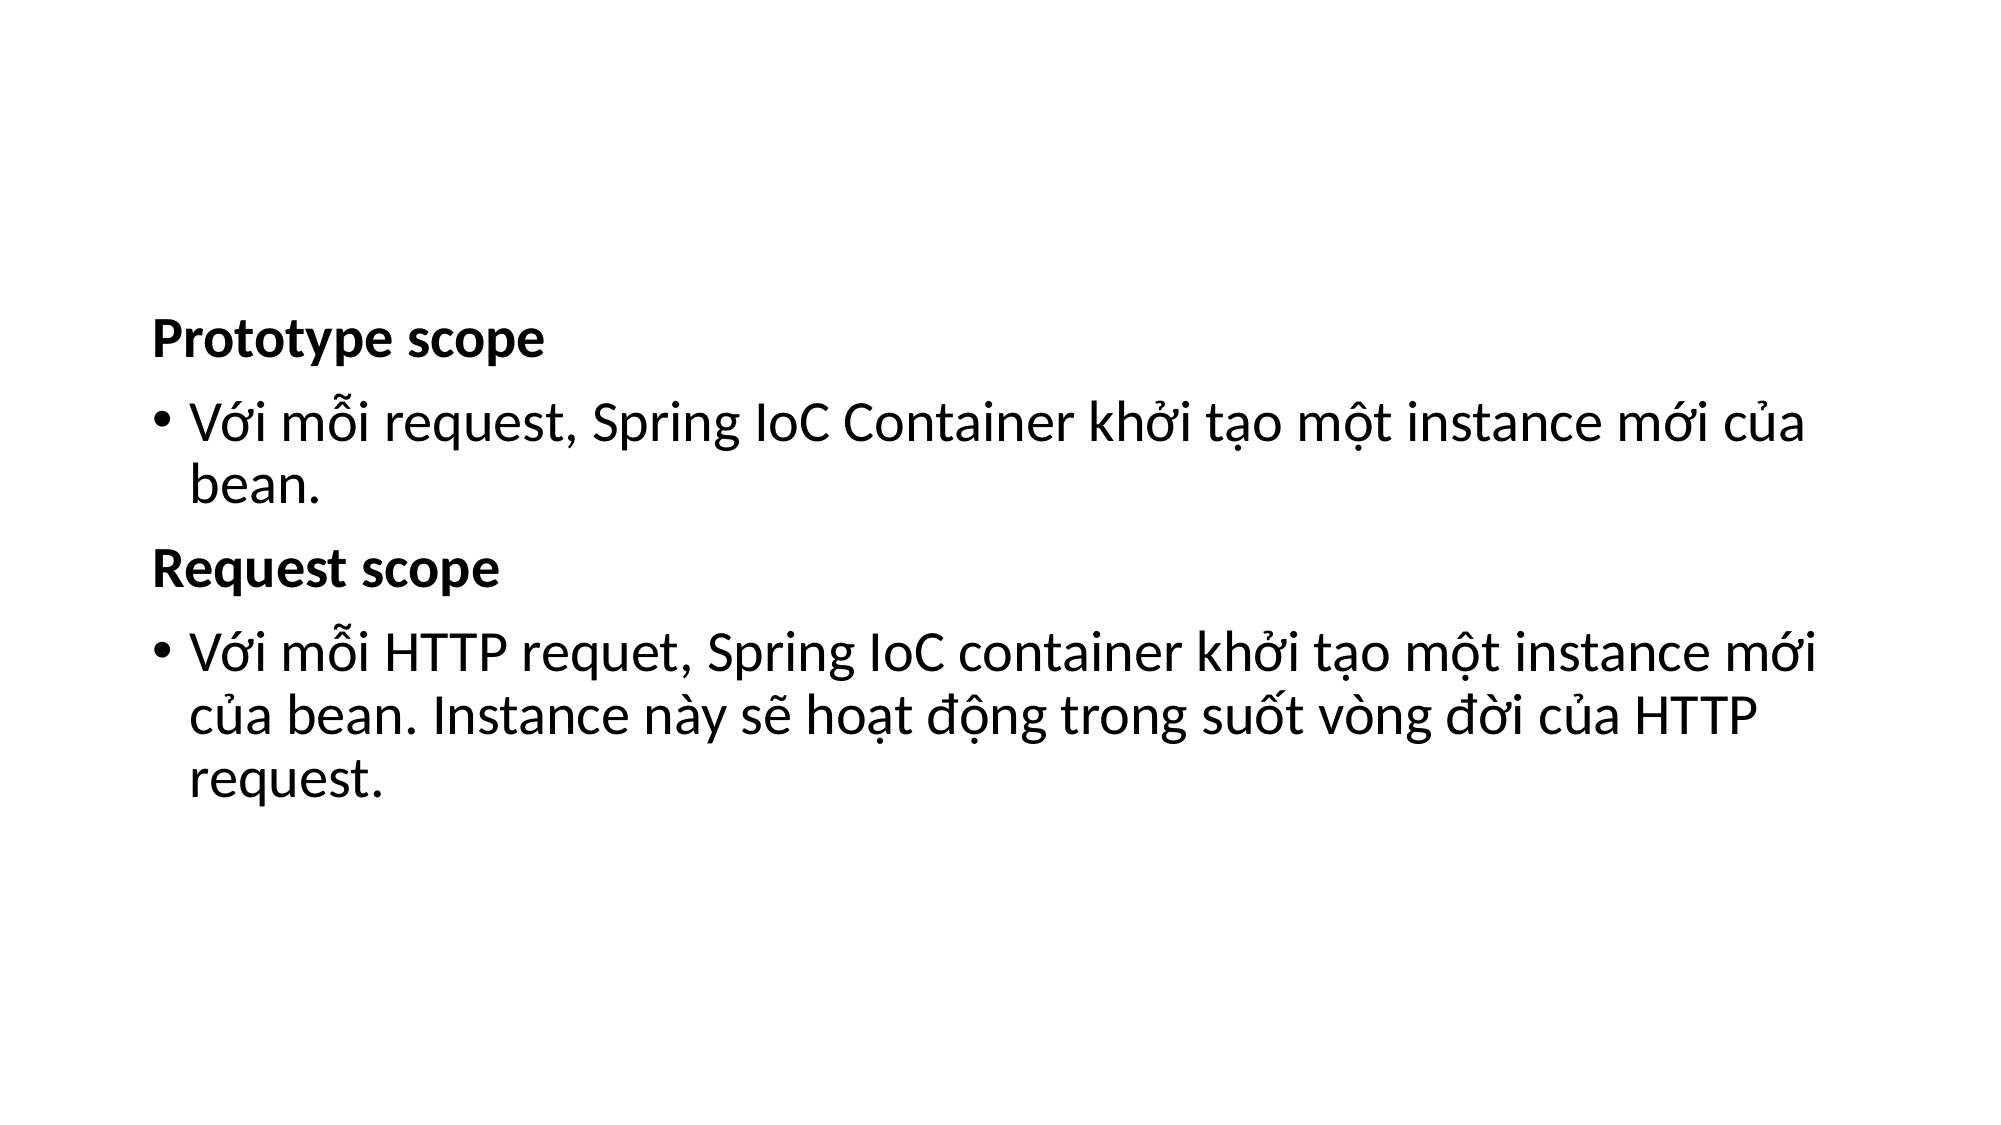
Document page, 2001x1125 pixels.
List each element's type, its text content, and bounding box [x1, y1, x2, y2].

list Prototype scope Với mỗi request, Spring IoC Container khởi tạo một instance mới của bean. Request scope Với mỗi HTTP requet, Spring IoC container khởi tạo một instance mới của bean. Instance này sẽ hoạt động trong suốt vòng đời của HTTP request. [137, 299, 1863, 1014]
